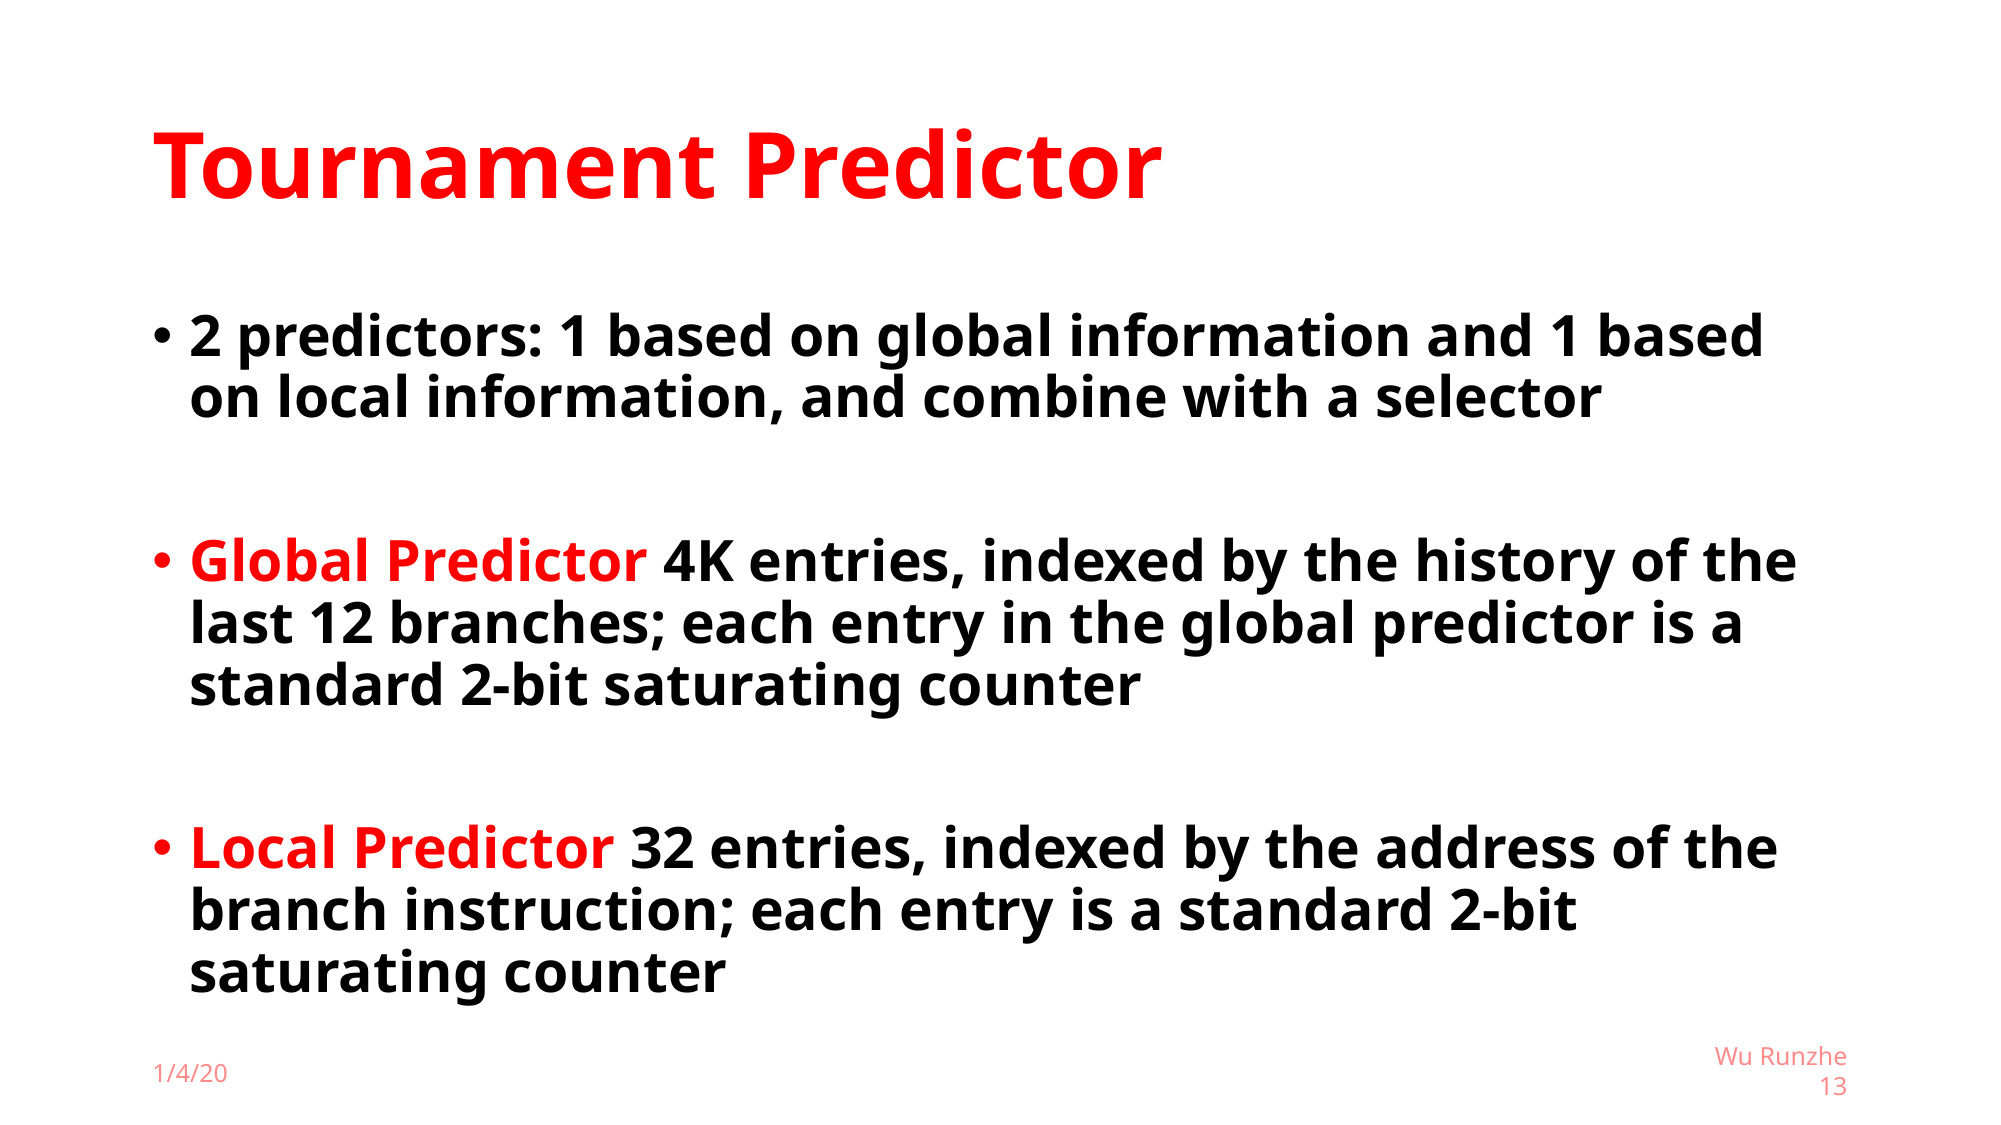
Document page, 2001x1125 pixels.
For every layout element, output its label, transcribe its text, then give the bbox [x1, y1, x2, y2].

slide_number Wu Runzhe 13 [1412, 1042, 1863, 1103]
title Tournament Predictor [137, 59, 1863, 278]
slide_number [137, 1042, 588, 1103]
list 2 predictors: 1 based on global information and 1 based on local information, and combine with a selector Global Predictor 4K entries, indexed by the history of the last 12 branches; each entry in the global predictor is a standard 2-bit saturating counter Local Predictor 32 entries, indexed by the address of the branch instruction; each entry is a standard 2-bit saturating counter [137, 299, 1863, 1014]
